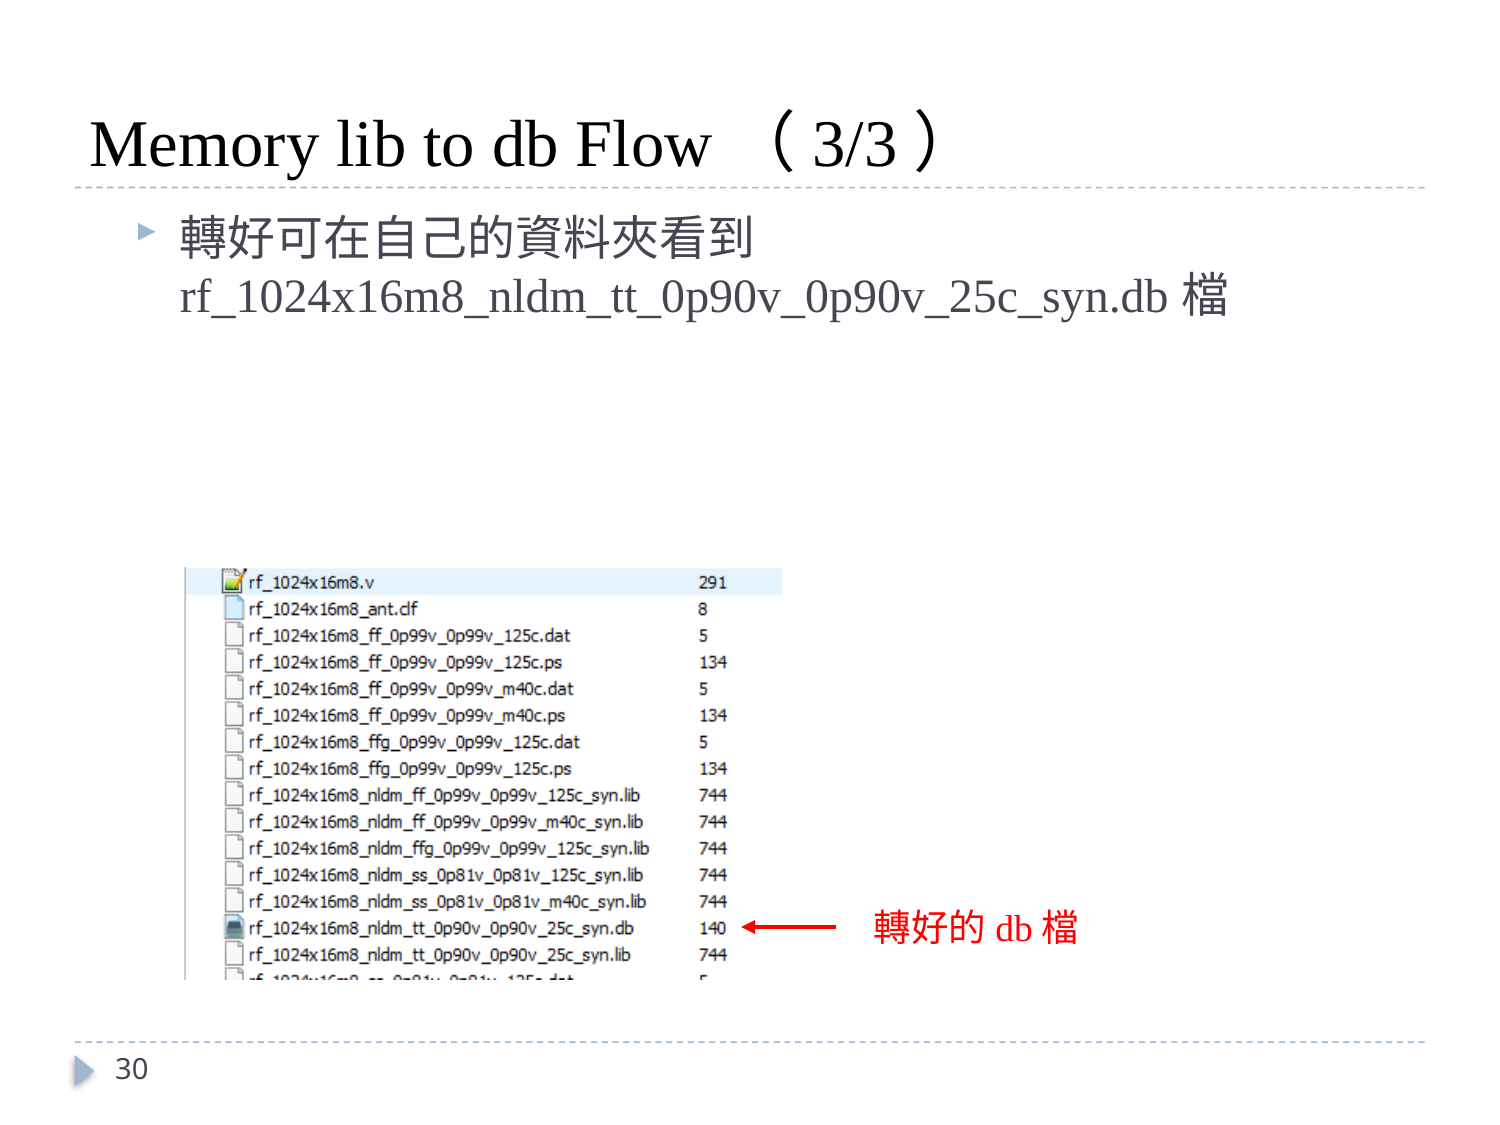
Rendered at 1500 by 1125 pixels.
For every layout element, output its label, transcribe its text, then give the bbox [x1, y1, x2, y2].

title Memory lib to db Flow（3/3） [75, 24, 1425, 188]
picture [182, 566, 782, 980]
slide_number 30 [100, 1042, 426, 1103]
list 轉好可在自己的資料夾看到rf_1024x16m8_nldm_tt_0p90v_0p90v_25c_syn.db檔 [75, 200, 1425, 1010]
